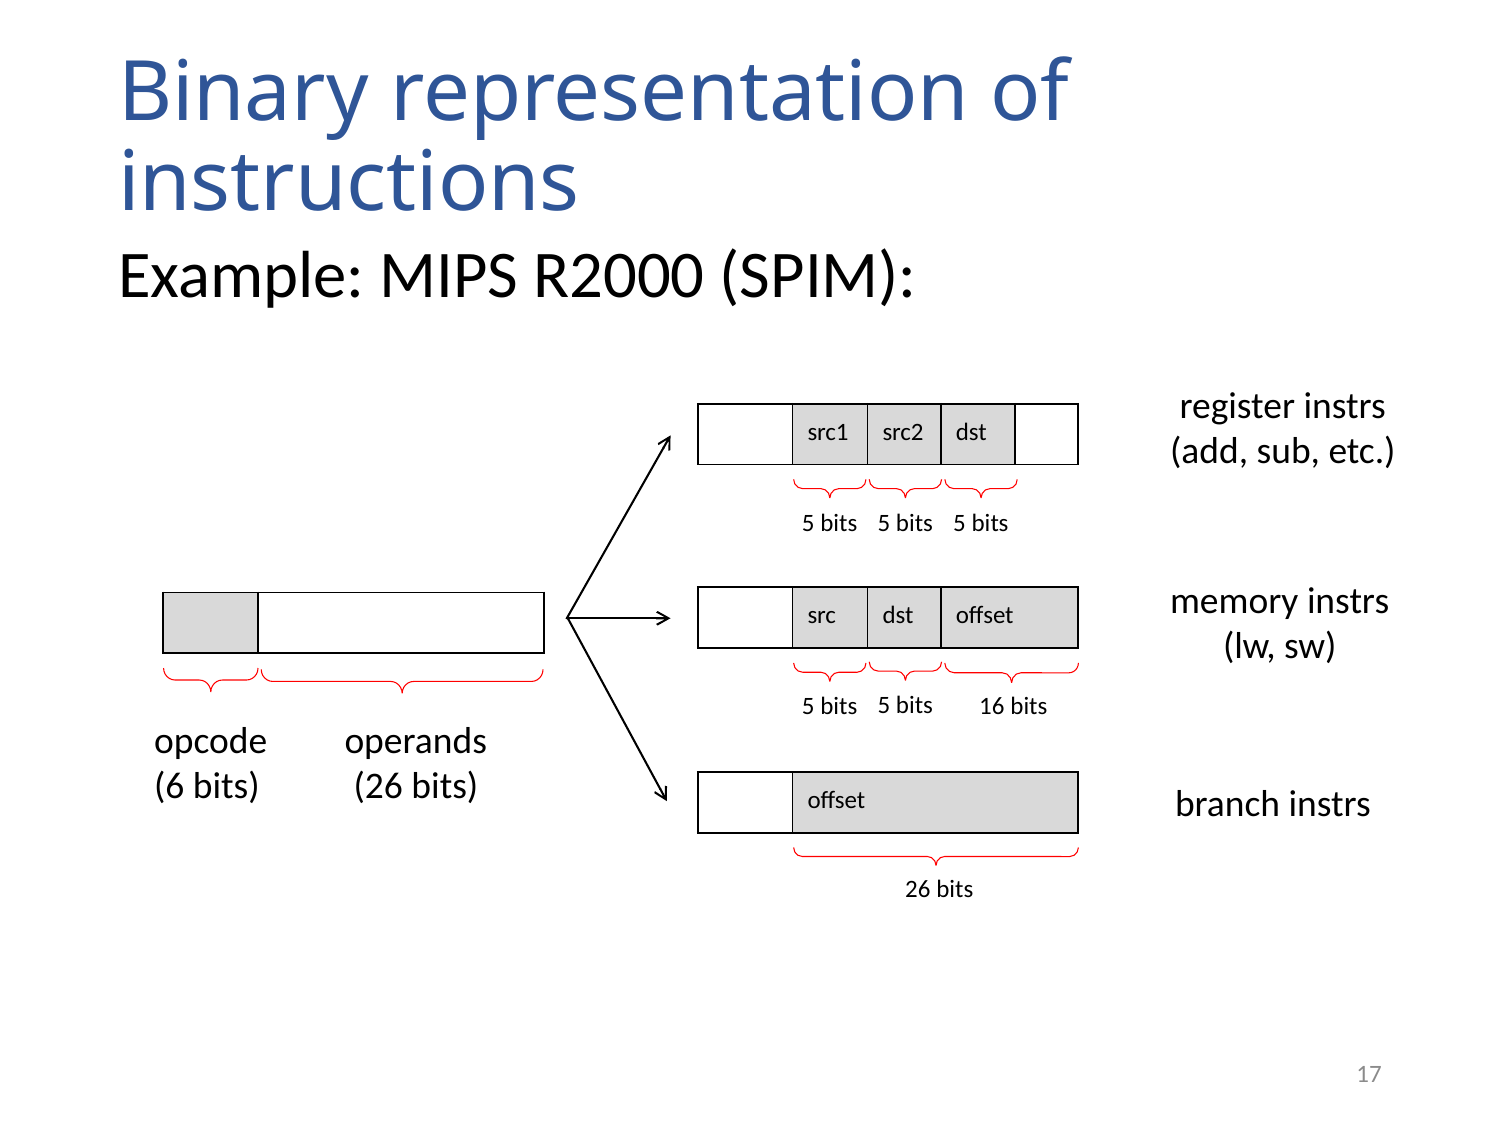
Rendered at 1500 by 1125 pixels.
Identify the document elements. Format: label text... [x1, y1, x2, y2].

text_box [793, 479, 867, 499]
slide_number 17 [1059, 1042, 1397, 1103]
table_header dst [942, 405, 1014, 464]
table_header [259, 593, 543, 652]
text_box [868, 661, 943, 681]
table_header src [793, 588, 867, 647]
text_box memory instrs (lw, sw) [1155, 568, 1405, 674]
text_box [566, 435, 671, 620]
text_box [944, 662, 1079, 682]
table_header [699, 588, 792, 647]
title Binary representation of instructions [103, 59, 1397, 218]
text_box 5 bits [787, 499, 862, 544]
text_box register instrs (add, sub, etc.) [1155, 373, 1411, 478]
text_box [260, 669, 544, 694]
text_box 26 bits [890, 865, 989, 911]
table_header src2 [868, 405, 940, 464]
text_box 5 bits [938, 499, 1024, 544]
text_box 5 bits [862, 681, 948, 727]
text_box [793, 662, 867, 682]
text_box [944, 479, 1018, 499]
table_header [1016, 405, 1077, 464]
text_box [567, 619, 667, 802]
text_box 16 bits [964, 682, 1063, 728]
list Example: MIPS R2000 (SPIM): [103, 232, 1397, 324]
table_header [699, 405, 792, 464]
text_box [868, 479, 943, 499]
text_box 5 bits [862, 499, 938, 544]
table_header offset [942, 588, 1077, 647]
table_header src1 [793, 405, 867, 464]
text_box 5 bits [787, 682, 873, 728]
text_box opcode (6 bits) [139, 708, 283, 814]
text_box operands (26 bits) [329, 708, 503, 814]
text_box [793, 847, 1079, 865]
text_box [163, 667, 259, 693]
table_header [699, 773, 792, 832]
table_header offset [793, 773, 1077, 832]
text_box branch instrs [1160, 771, 1386, 832]
table_header [164, 593, 257, 652]
table_header dst [868, 588, 940, 647]
